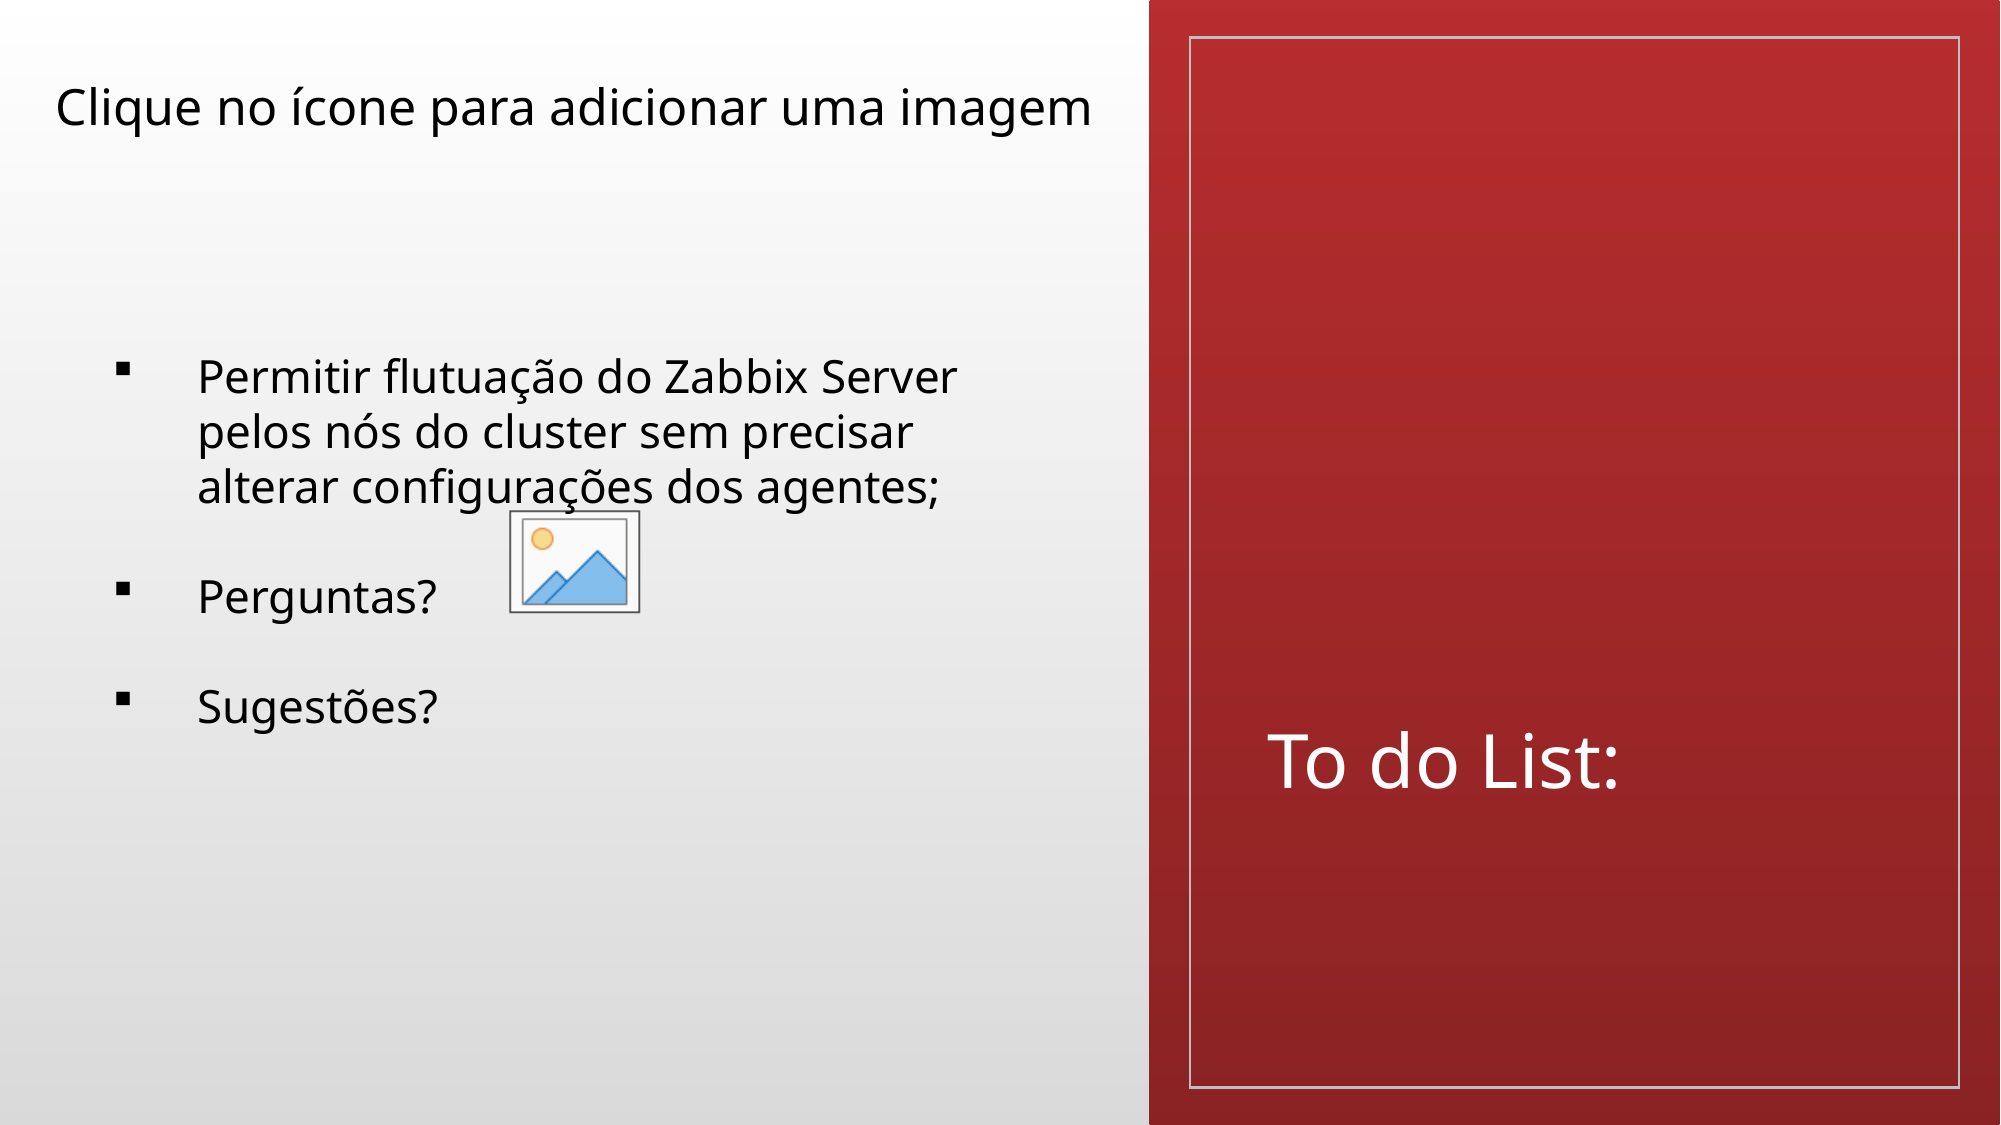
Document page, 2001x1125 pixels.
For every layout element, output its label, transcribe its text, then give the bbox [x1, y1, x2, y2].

title To do List: [1252, 525, 1898, 813]
picture [0, 0, 1150, 1125]
